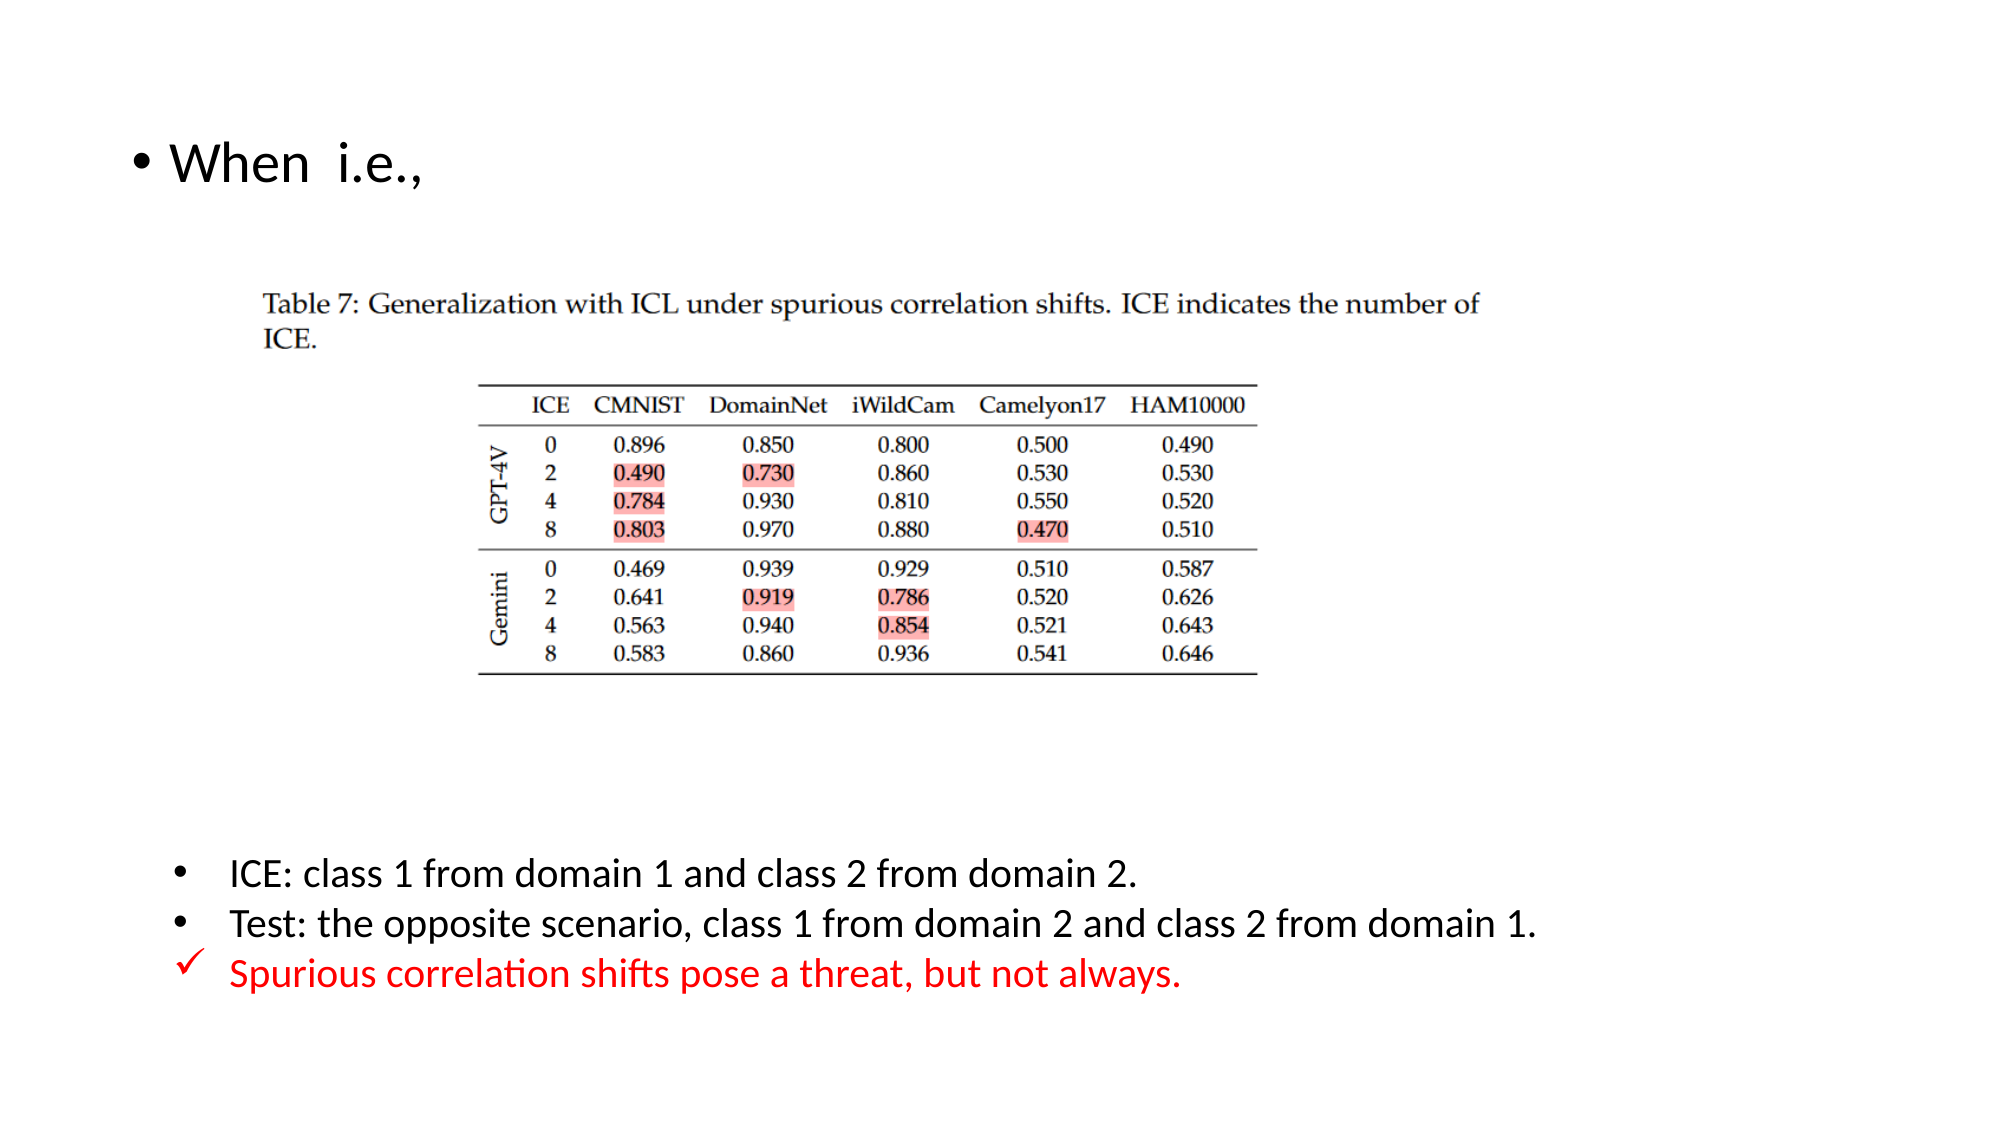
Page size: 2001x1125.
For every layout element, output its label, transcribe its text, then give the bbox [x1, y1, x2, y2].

picture [250, 270, 1523, 695]
text_box ICE: class 1 from domain 1 and class 2 from domain 2. Test: the opposite scenario, class 1 from domain 2 and class 2 from domain 1. Spurious correlation shifts pose a threat, but not always. [158, 838, 1835, 1004]
